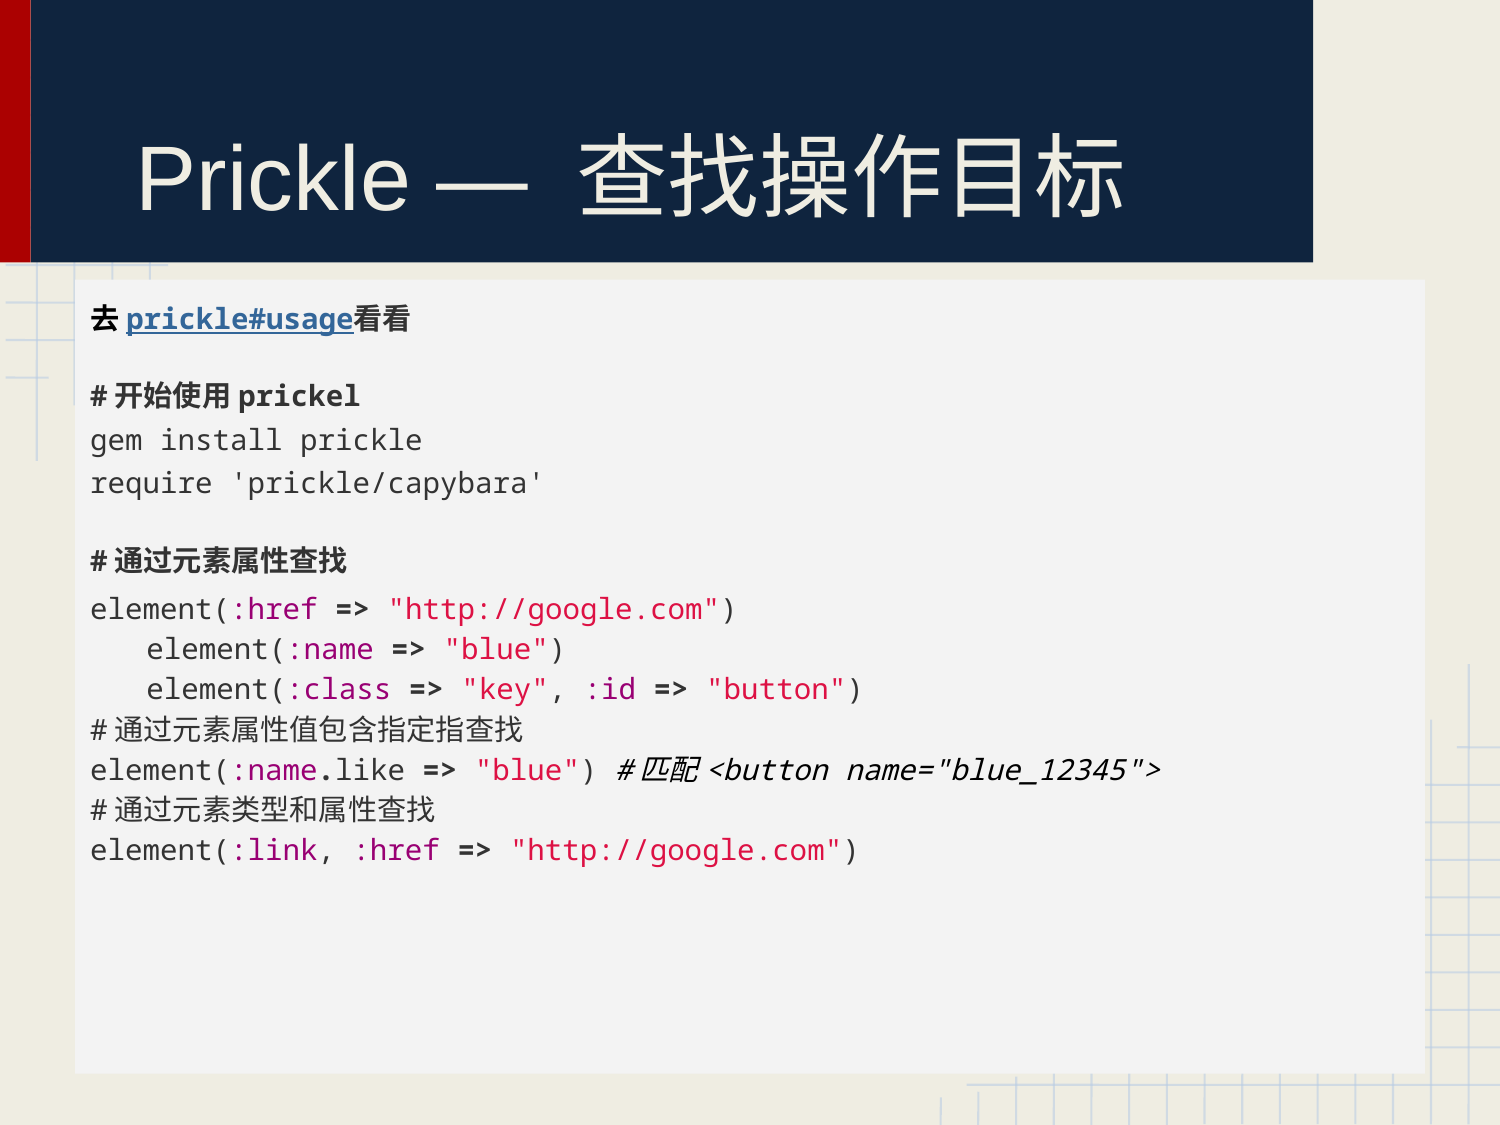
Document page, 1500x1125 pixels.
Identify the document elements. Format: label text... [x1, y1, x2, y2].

list 去prickle#usage看看 #开始使用prickel gem install prickle require 'prickle/capybara' #通过元素属性查找 element(:href => "http://google.com") element(:name => "blue") element(:class => "key", :id => "button") #通过元素属性值包含指定指查找 element(:name.like => "blue") #匹配<button name="blue_12345"> #通过元素类型和属性查找 element(:link, :href => "http://google.com") [75, 279, 1425, 1074]
title Prickle — 查找操作目标 [75, 22, 1276, 244]
